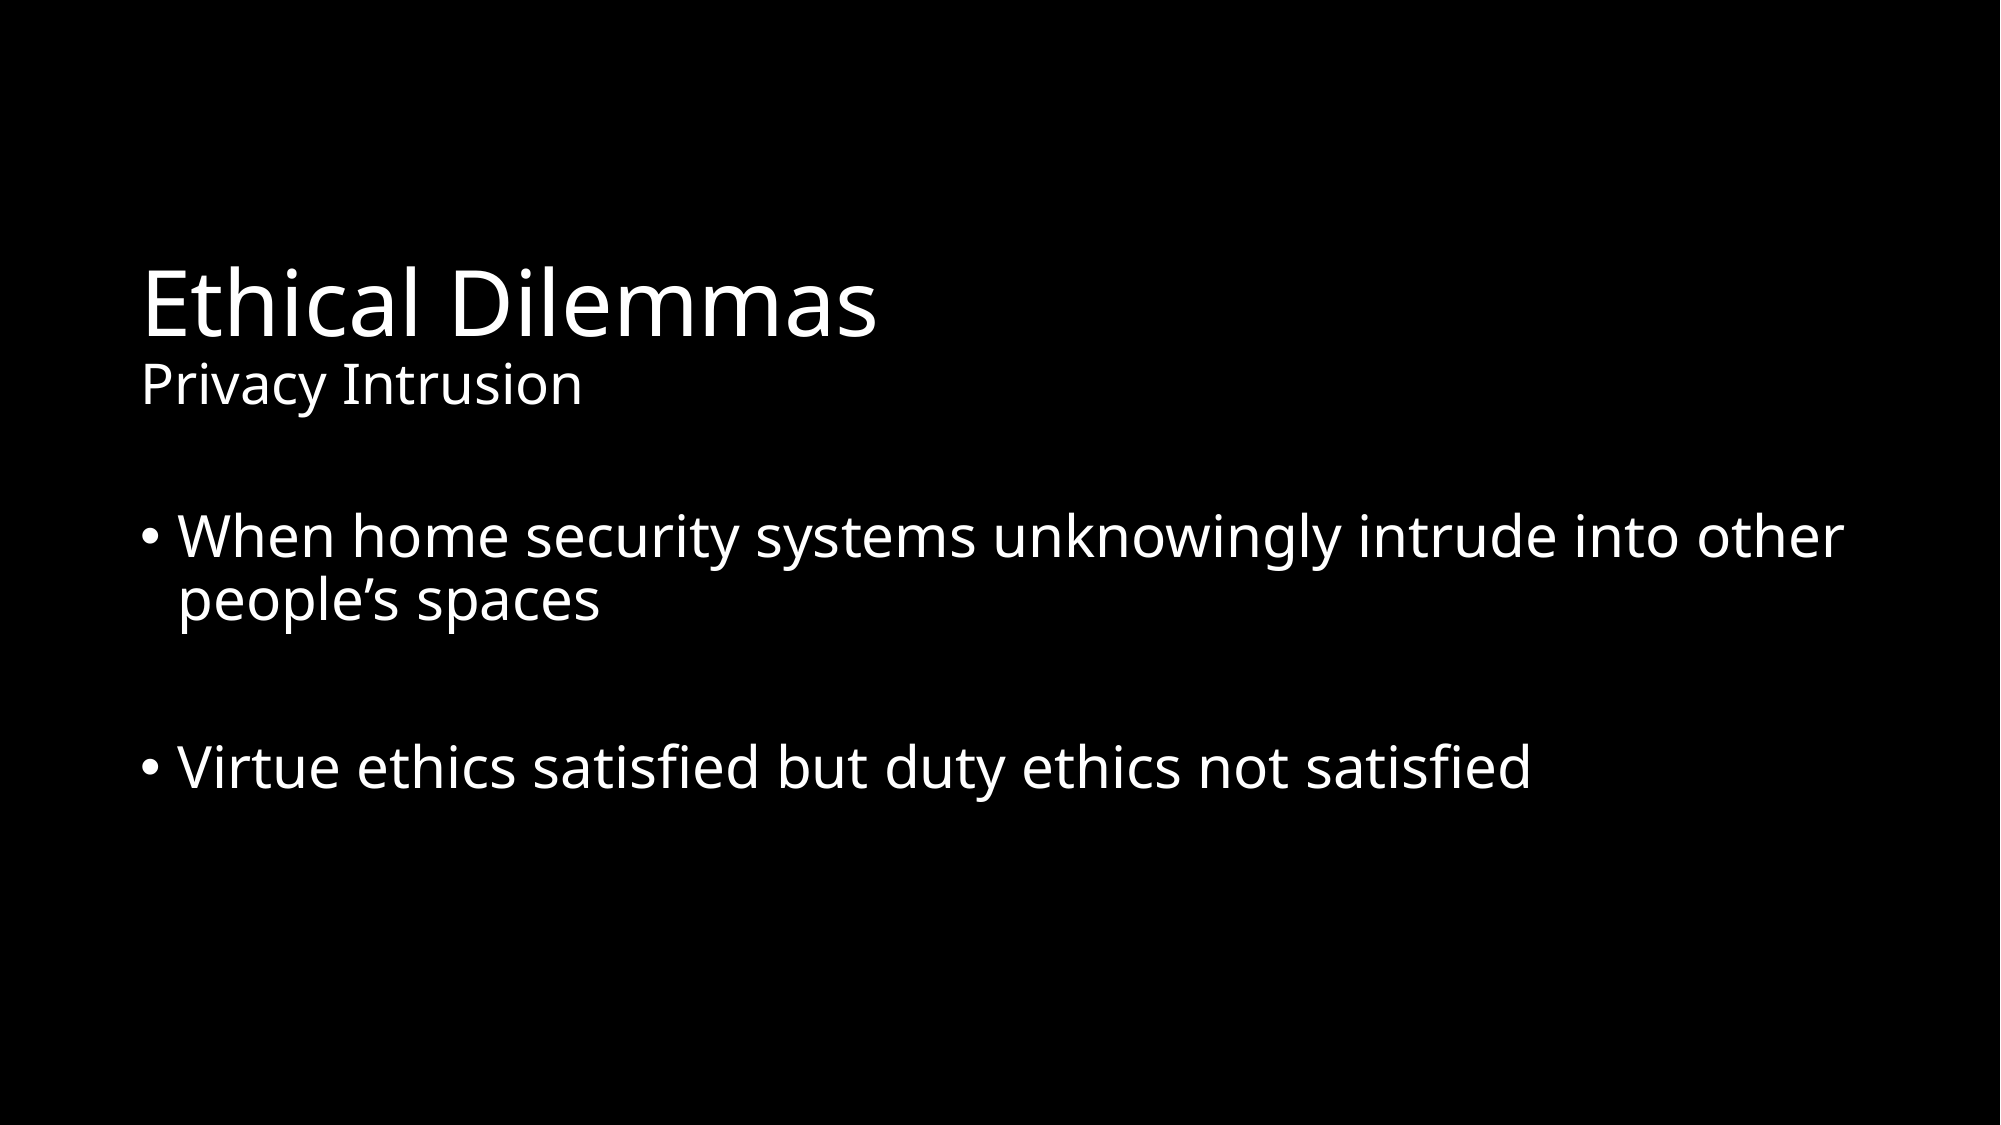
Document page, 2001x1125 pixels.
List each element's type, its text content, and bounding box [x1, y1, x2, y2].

list When home security systems unknowingly intrude into other people’s spaces Virtue ethics satisfied but duty ethics not satisfied [125, 500, 1875, 1000]
title Ethical Dilemmas Privacy Intrusion [125, 249, 1625, 458]
